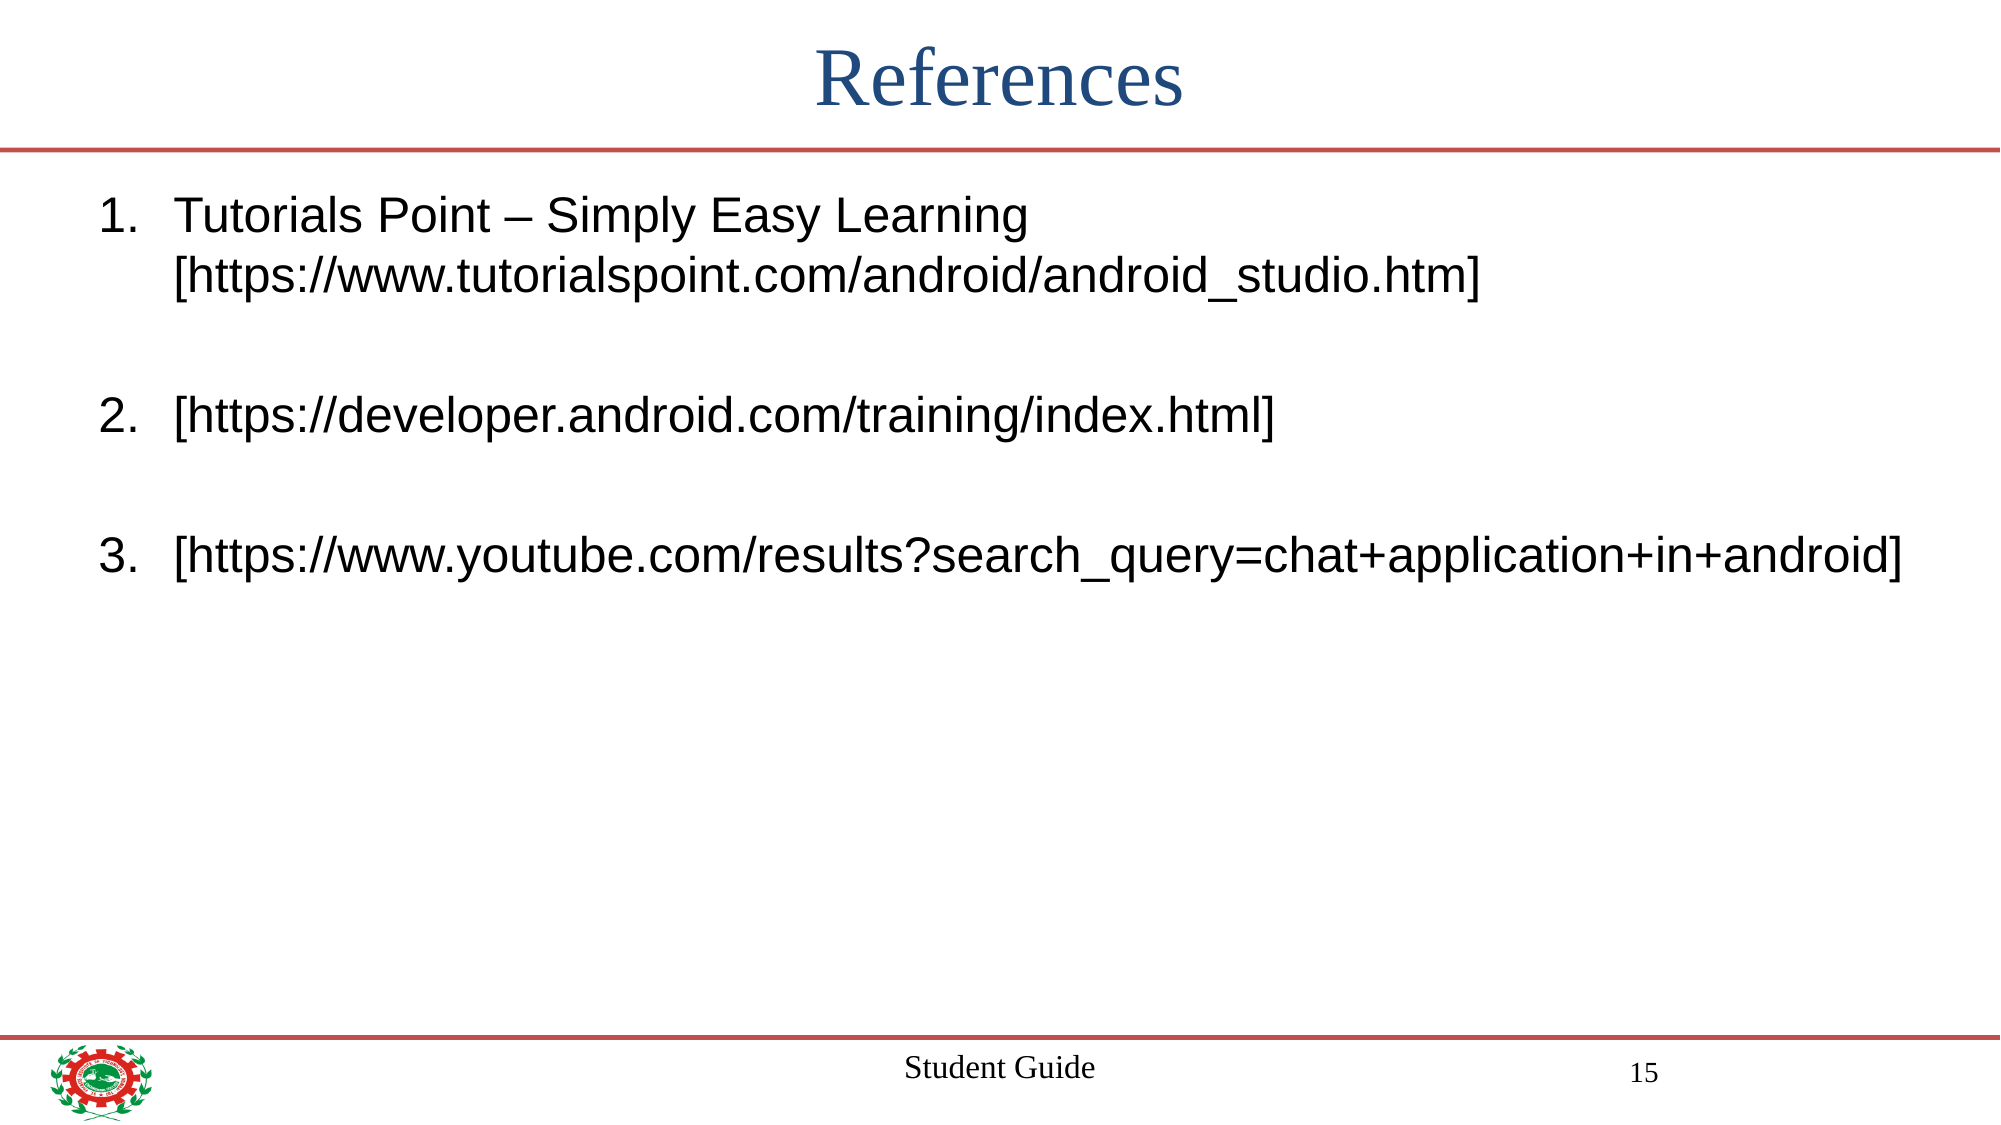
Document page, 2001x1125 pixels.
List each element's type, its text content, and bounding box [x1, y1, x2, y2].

picture [50, 1045, 152, 1121]
text_box Student Guide [587, 1037, 1413, 1093]
list Tutorials Point – Simply Easy Learning [https://www.tutorialspoint.com/android/android_studio.htm] [https://developer.android.com/training/index.html] [https://www.youtube.com/results?search_query=chat+application+in+android] [83, 174, 1932, 1026]
title References [99, 19, 1901, 126]
slide_number 15 [1433, 1046, 1675, 1125]
